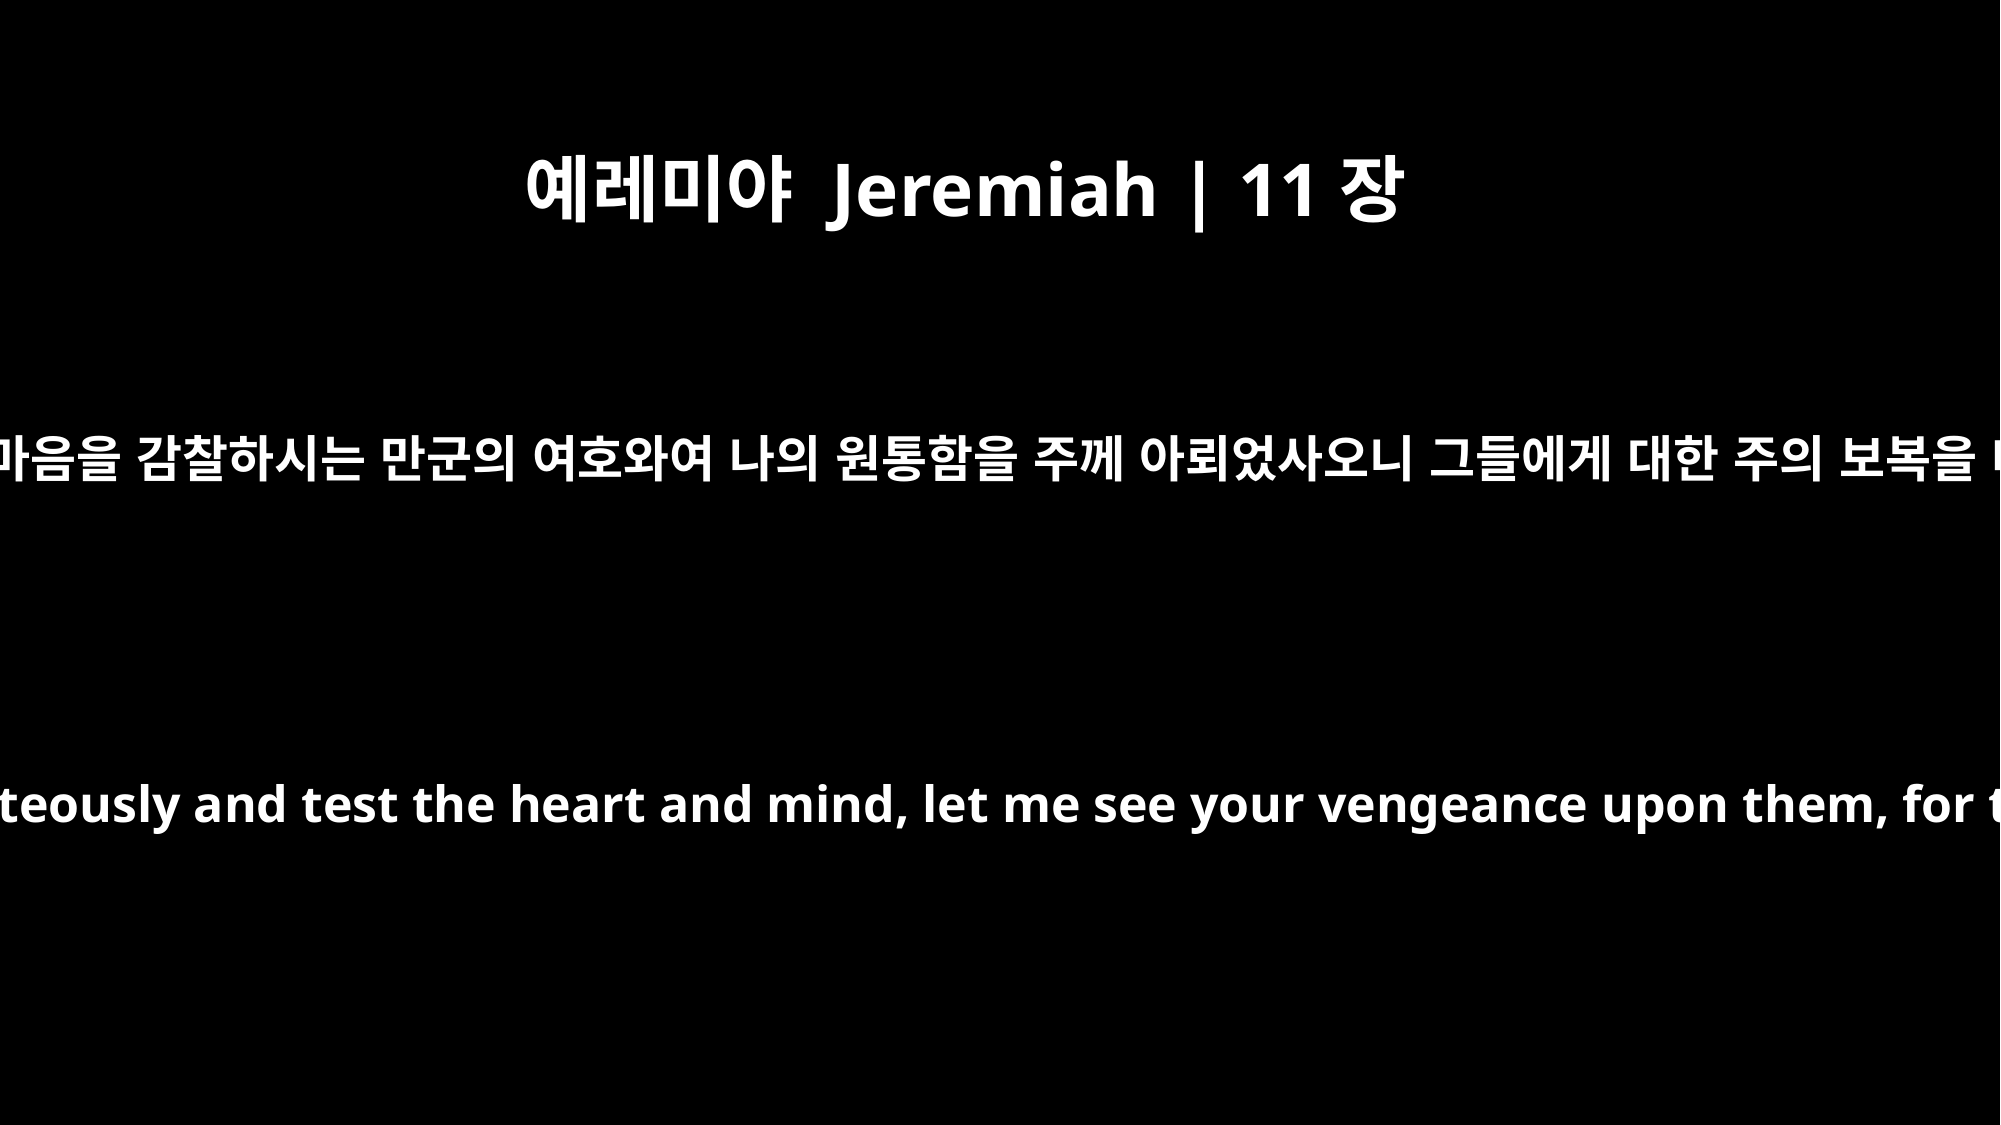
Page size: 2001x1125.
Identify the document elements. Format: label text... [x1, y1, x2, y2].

text_box But, O LORD Almighty, you who judge righteously and test the heart and mind, let me see your vengeance upon them, for to you I have committed my cause. [0, 764, 2000, 840]
text_box 20 공의로 판단하시며 사람의 마음을 감찰하시는 만군의 여호와여 나의 원통함을 주께 아뢰었사오니 그들에게 대한 주의 보복을 내가 보리이다 하였더니 [0, 359, 2000, 495]
text_box 예레미야 Jeremiah | 11장 [510, 136, 1422, 239]
